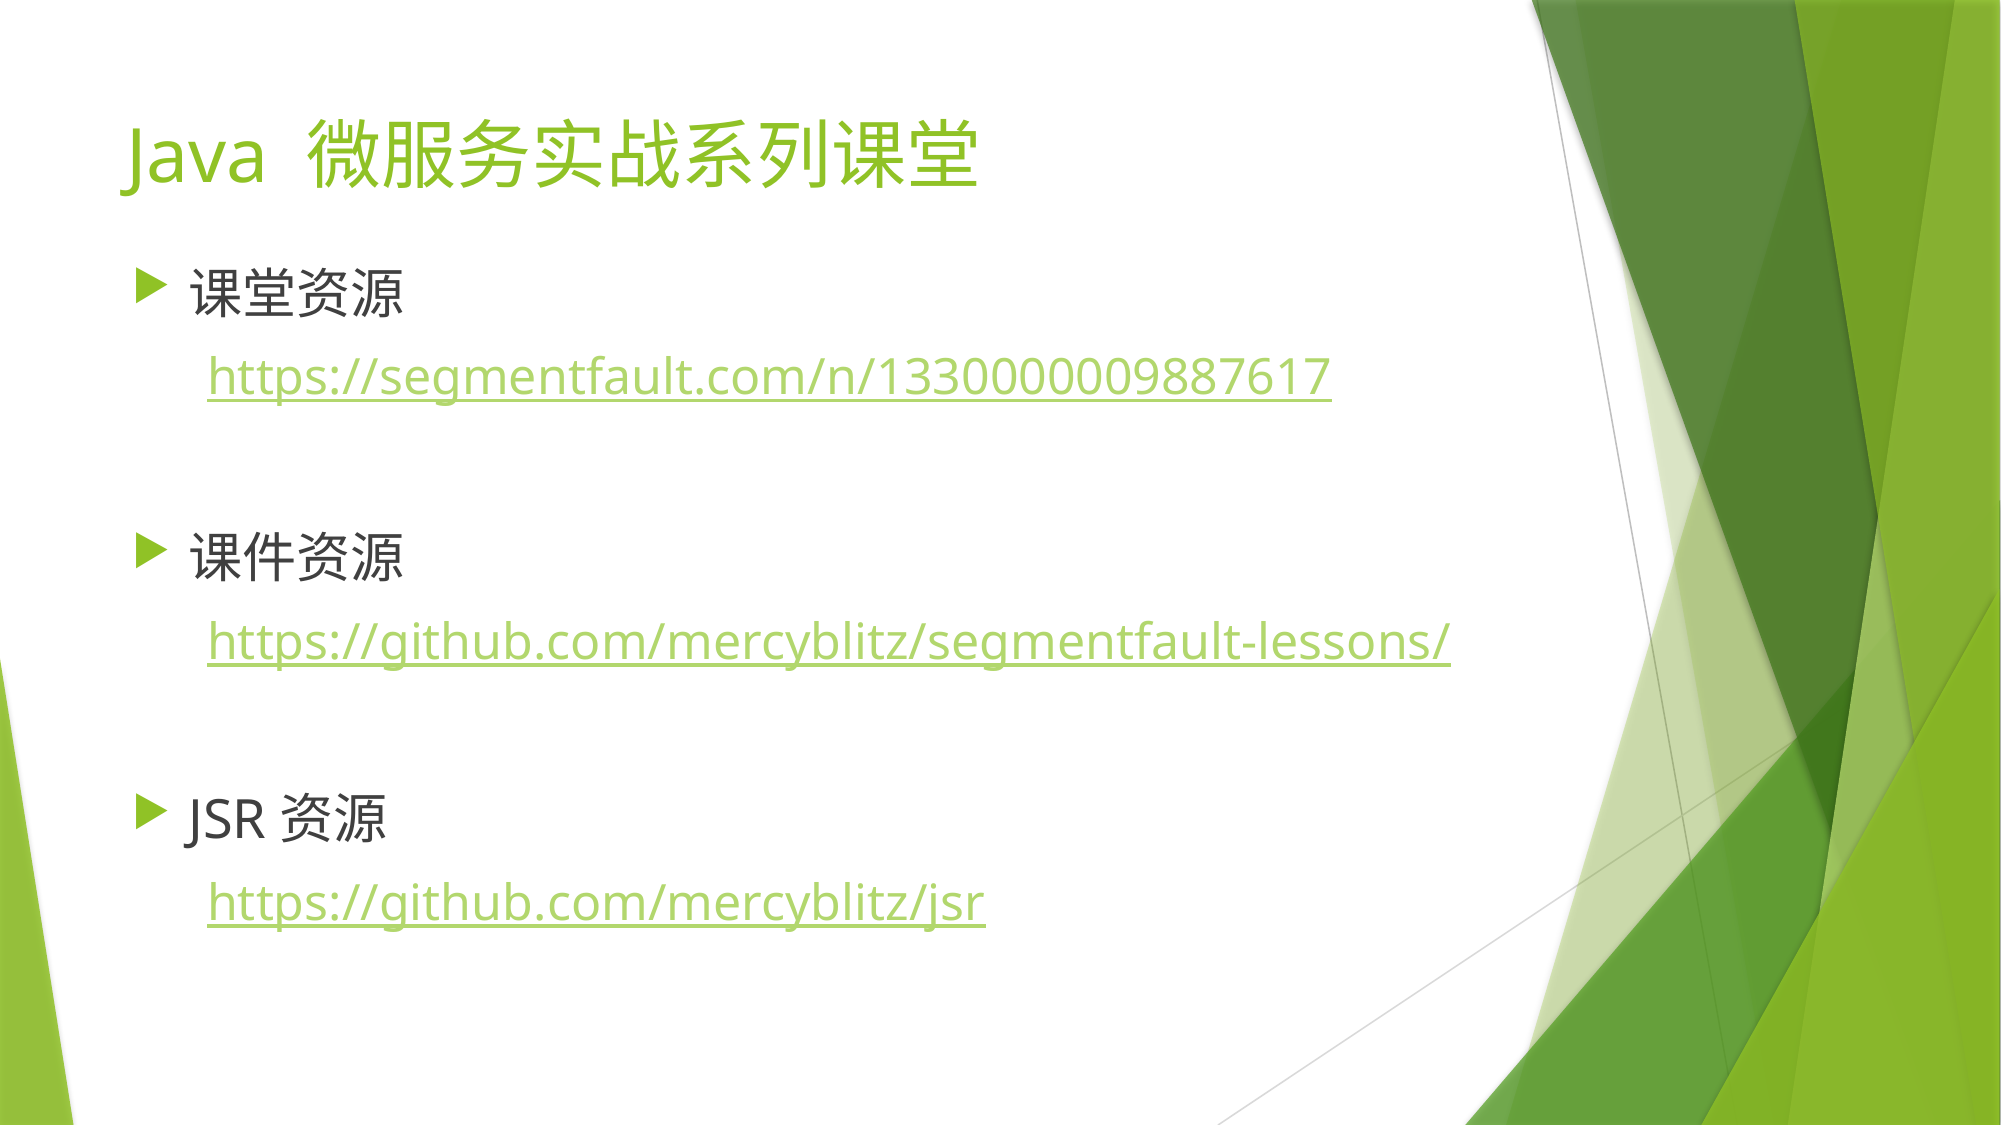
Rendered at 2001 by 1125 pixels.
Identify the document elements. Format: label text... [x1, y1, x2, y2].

title Java 微服务实战系列课堂 [111, 99, 1522, 317]
list 课堂资源 https://segmentfault.com/n/1330000009887617 课件资源 https://github.com/mercyblitz/segmentfault-lessons/ JSR资源 https://github.com/mercyblitz/jsr [117, 251, 1528, 1105]
